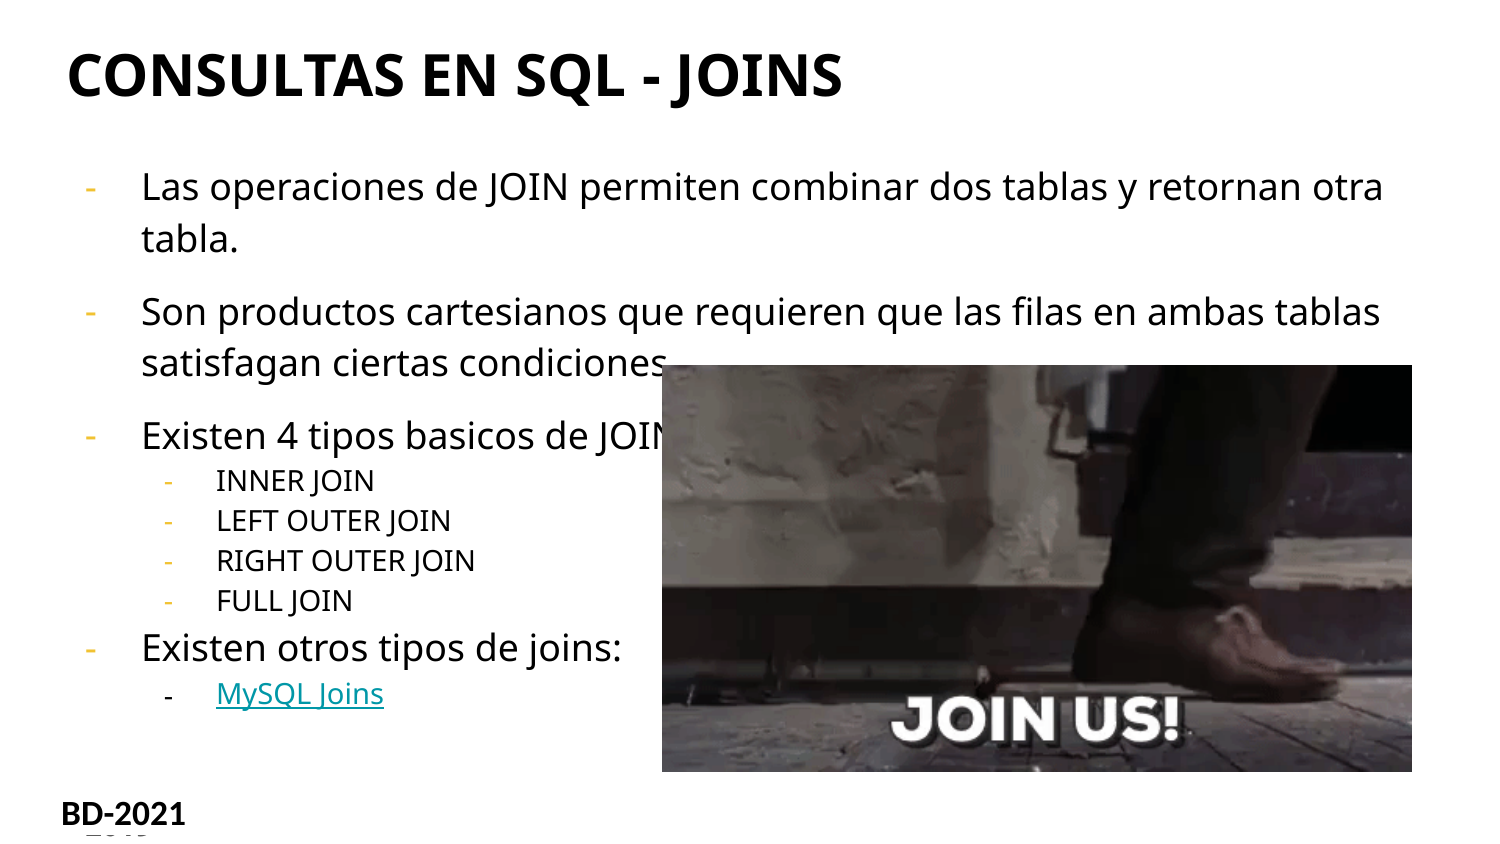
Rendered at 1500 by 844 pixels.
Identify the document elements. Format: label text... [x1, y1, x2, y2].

list Las operaciones de JOIN permiten combinar dos tablas y retornan otra tabla. Son productos cartesianos que requieren que las filas en ambas tablas satisfagan ciertas condiciones. Existen 4 tipos basicos de JOIN: INNER JOIN LEFT OUTER JOIN RIGHT OUTER JOIN FULL JOIN Existen otros tipos de joins: MySQL Joins [51, 141, 1449, 757]
text_box BD-2021 [46, 775, 202, 836]
title CONSULTAS EN SQL - JOINS [51, 23, 1449, 117]
picture [661, 365, 1413, 773]
